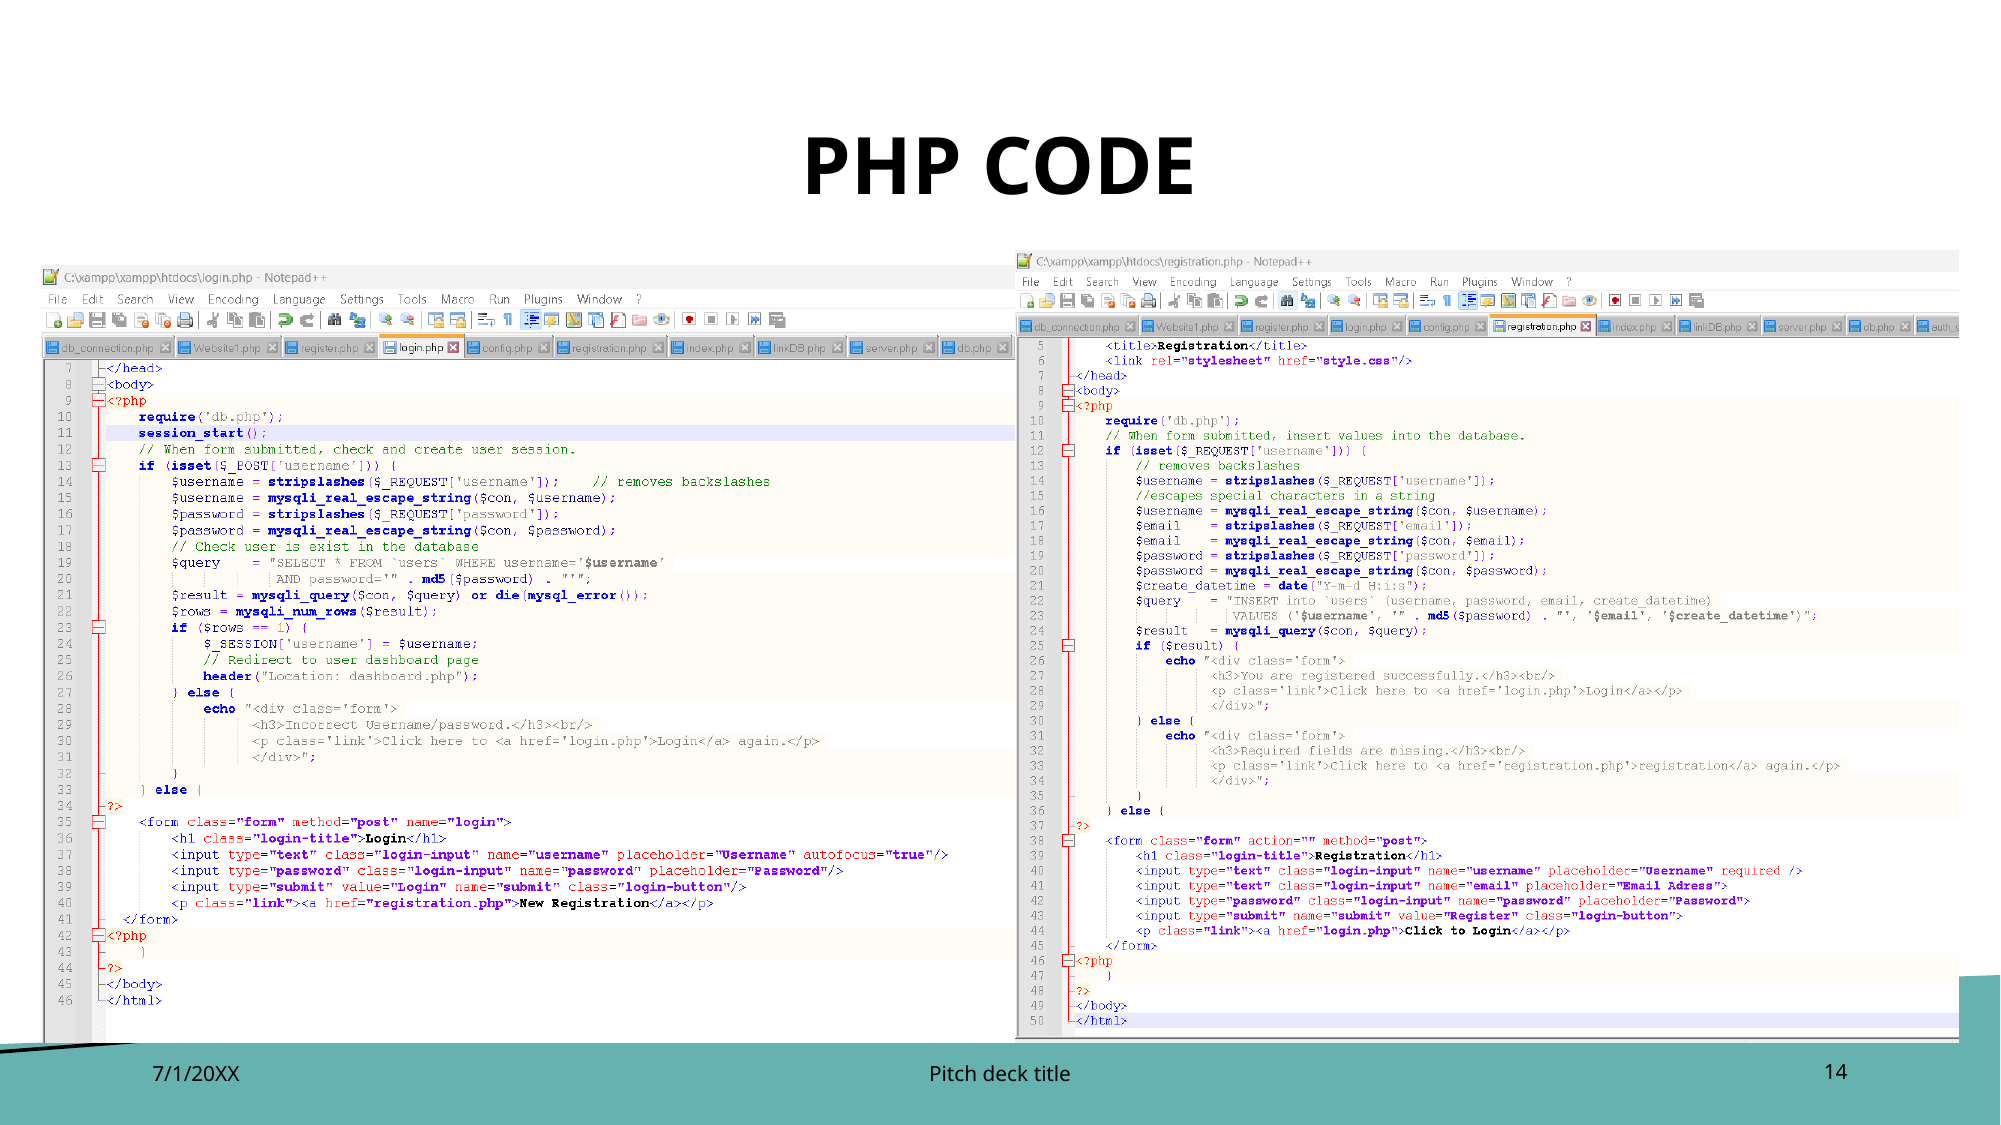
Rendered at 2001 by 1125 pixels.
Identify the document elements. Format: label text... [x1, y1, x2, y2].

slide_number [137, 1043, 588, 1103]
picture [41, 250, 1959, 1043]
title PHP Code [137, 59, 1863, 265]
slide_number 14 [1412, 1043, 1863, 1103]
footer Pitch deck title [662, 1043, 1338, 1103]
